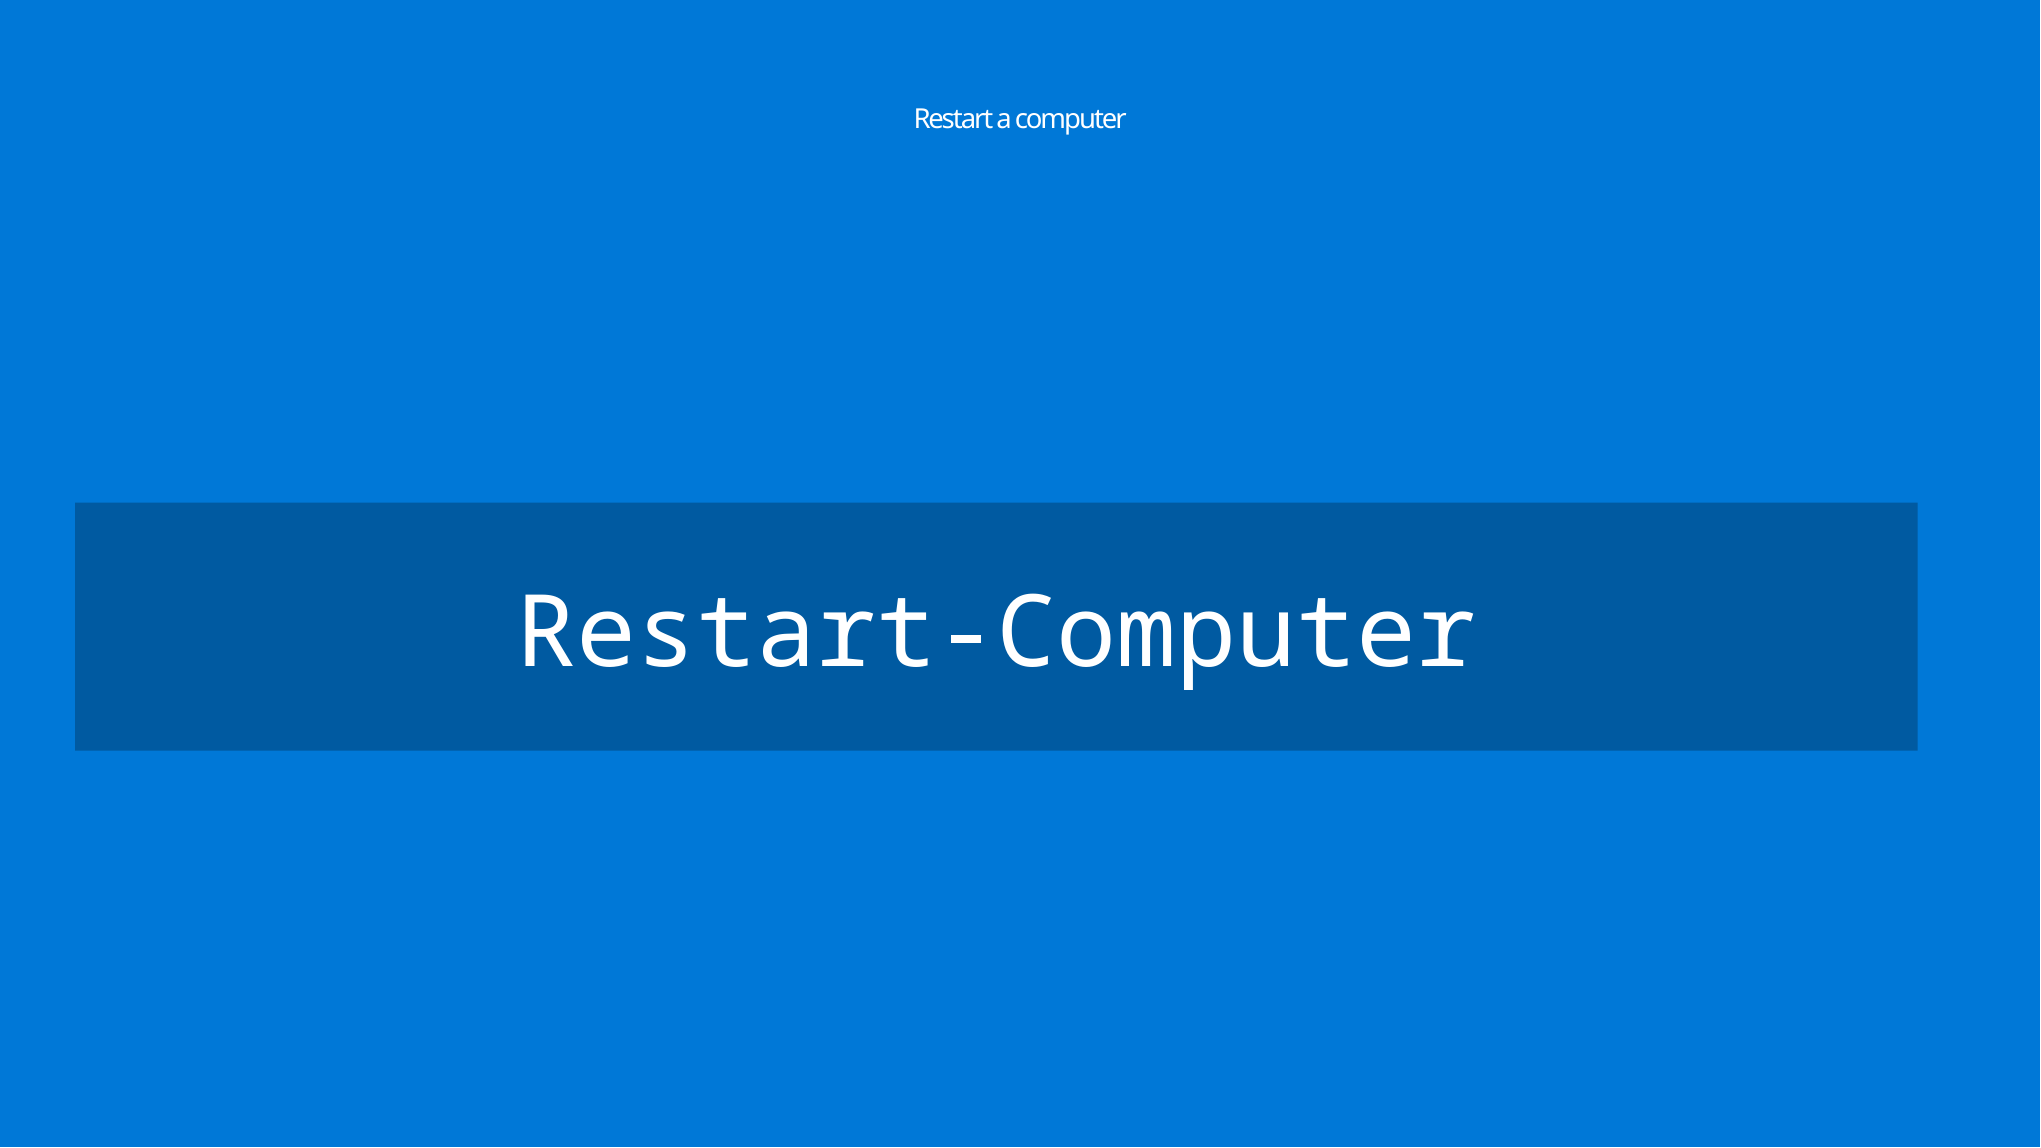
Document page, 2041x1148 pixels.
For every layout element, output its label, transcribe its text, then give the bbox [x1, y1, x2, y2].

text_box Restart-Computer [74, 502, 1919, 752]
title Restart a computer [102, 89, 1938, 234]
